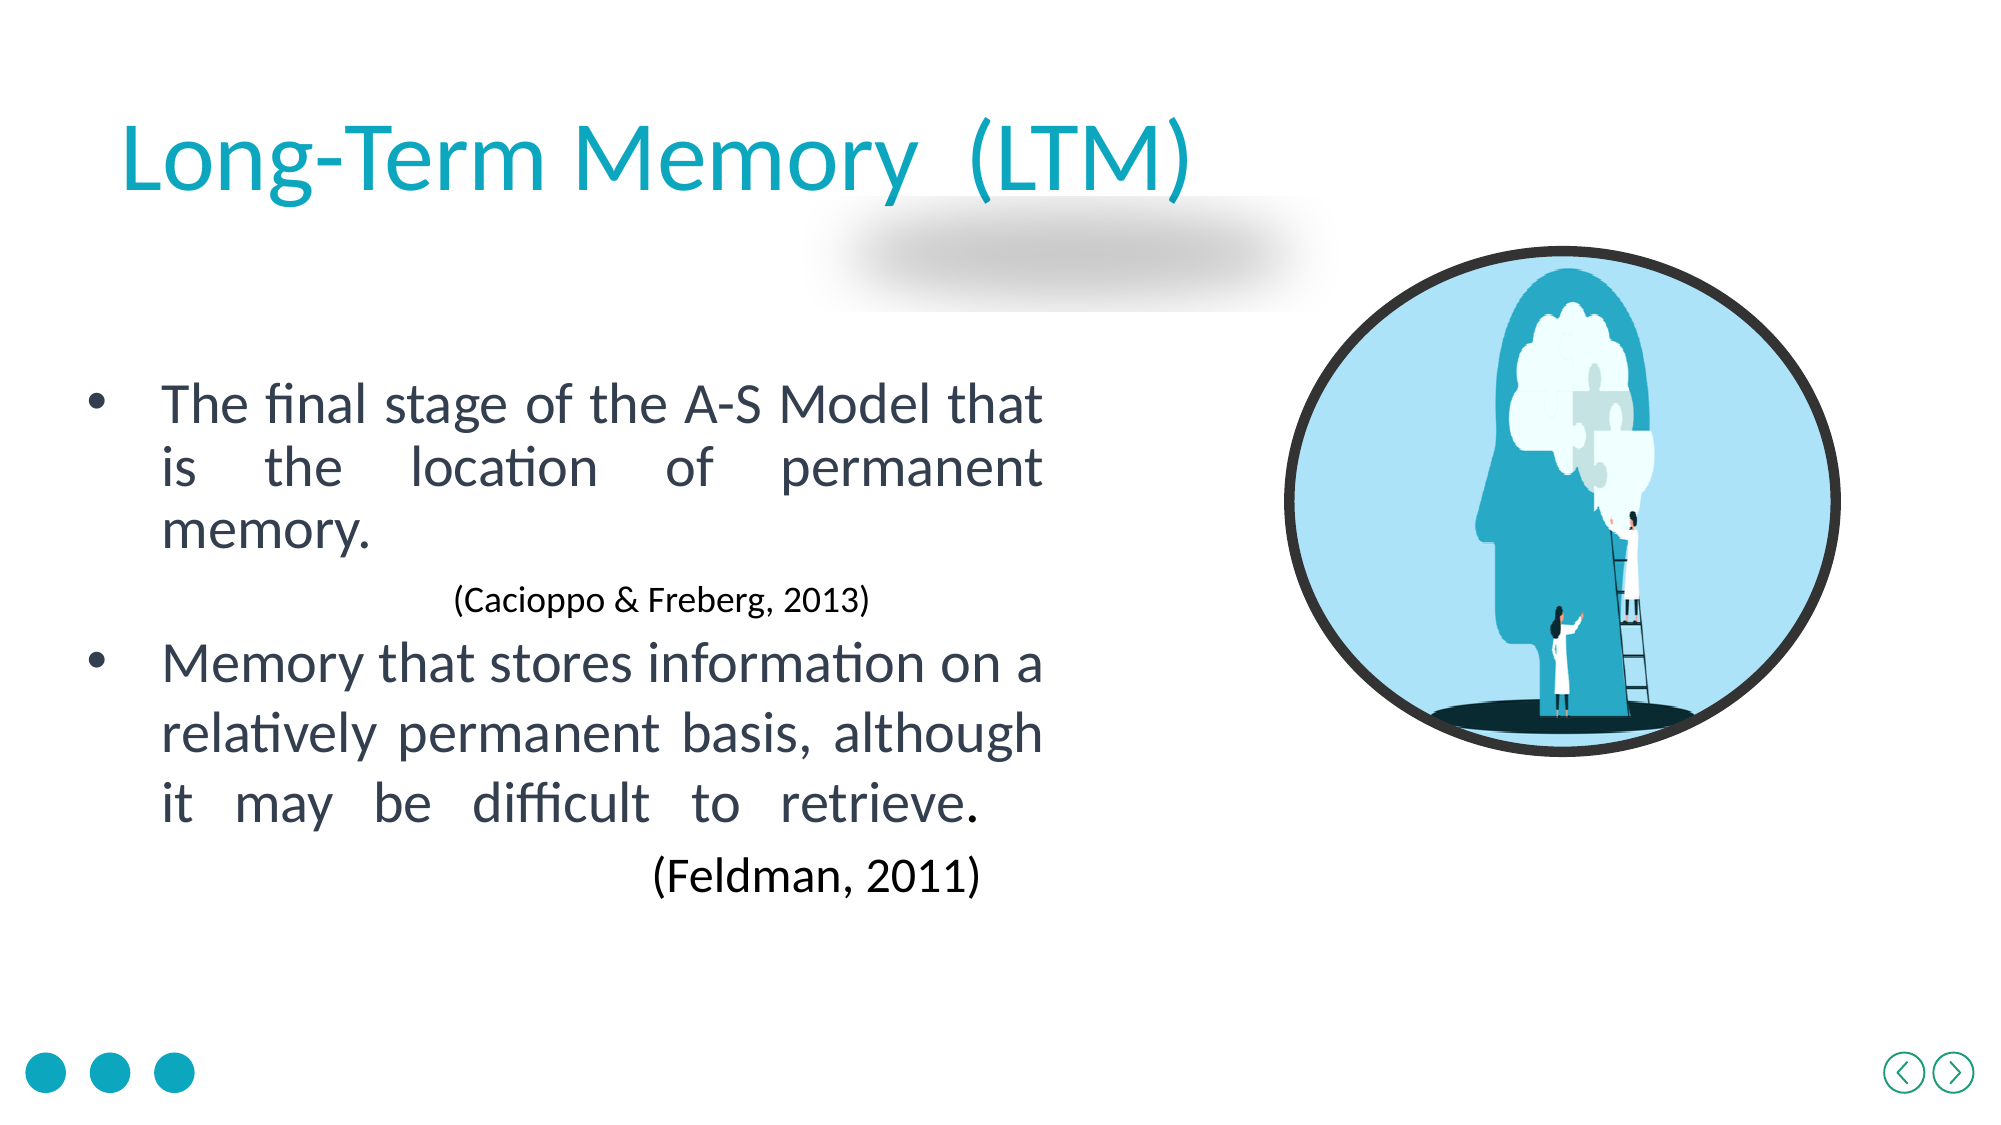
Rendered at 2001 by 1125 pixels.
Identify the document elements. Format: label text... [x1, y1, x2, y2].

text_box Long-Term Memory (LTM) [105, 83, 1210, 218]
text_box [153, 1051, 196, 1095]
text_box The final stage of the A-S Model that is the location of permanent memory. (Cacioppo & Freberg, 2013) Memory that stores information on a relatively permanent basis, although it may be difficult to retrieve. (Feldman, 2011) [86, 365, 1044, 975]
text_box [88, 1051, 132, 1095]
text_box [1883, 1051, 1926, 1094]
text_box [1932, 1051, 1975, 1094]
text_box [24, 1051, 68, 1095]
picture [1289, 251, 1836, 752]
